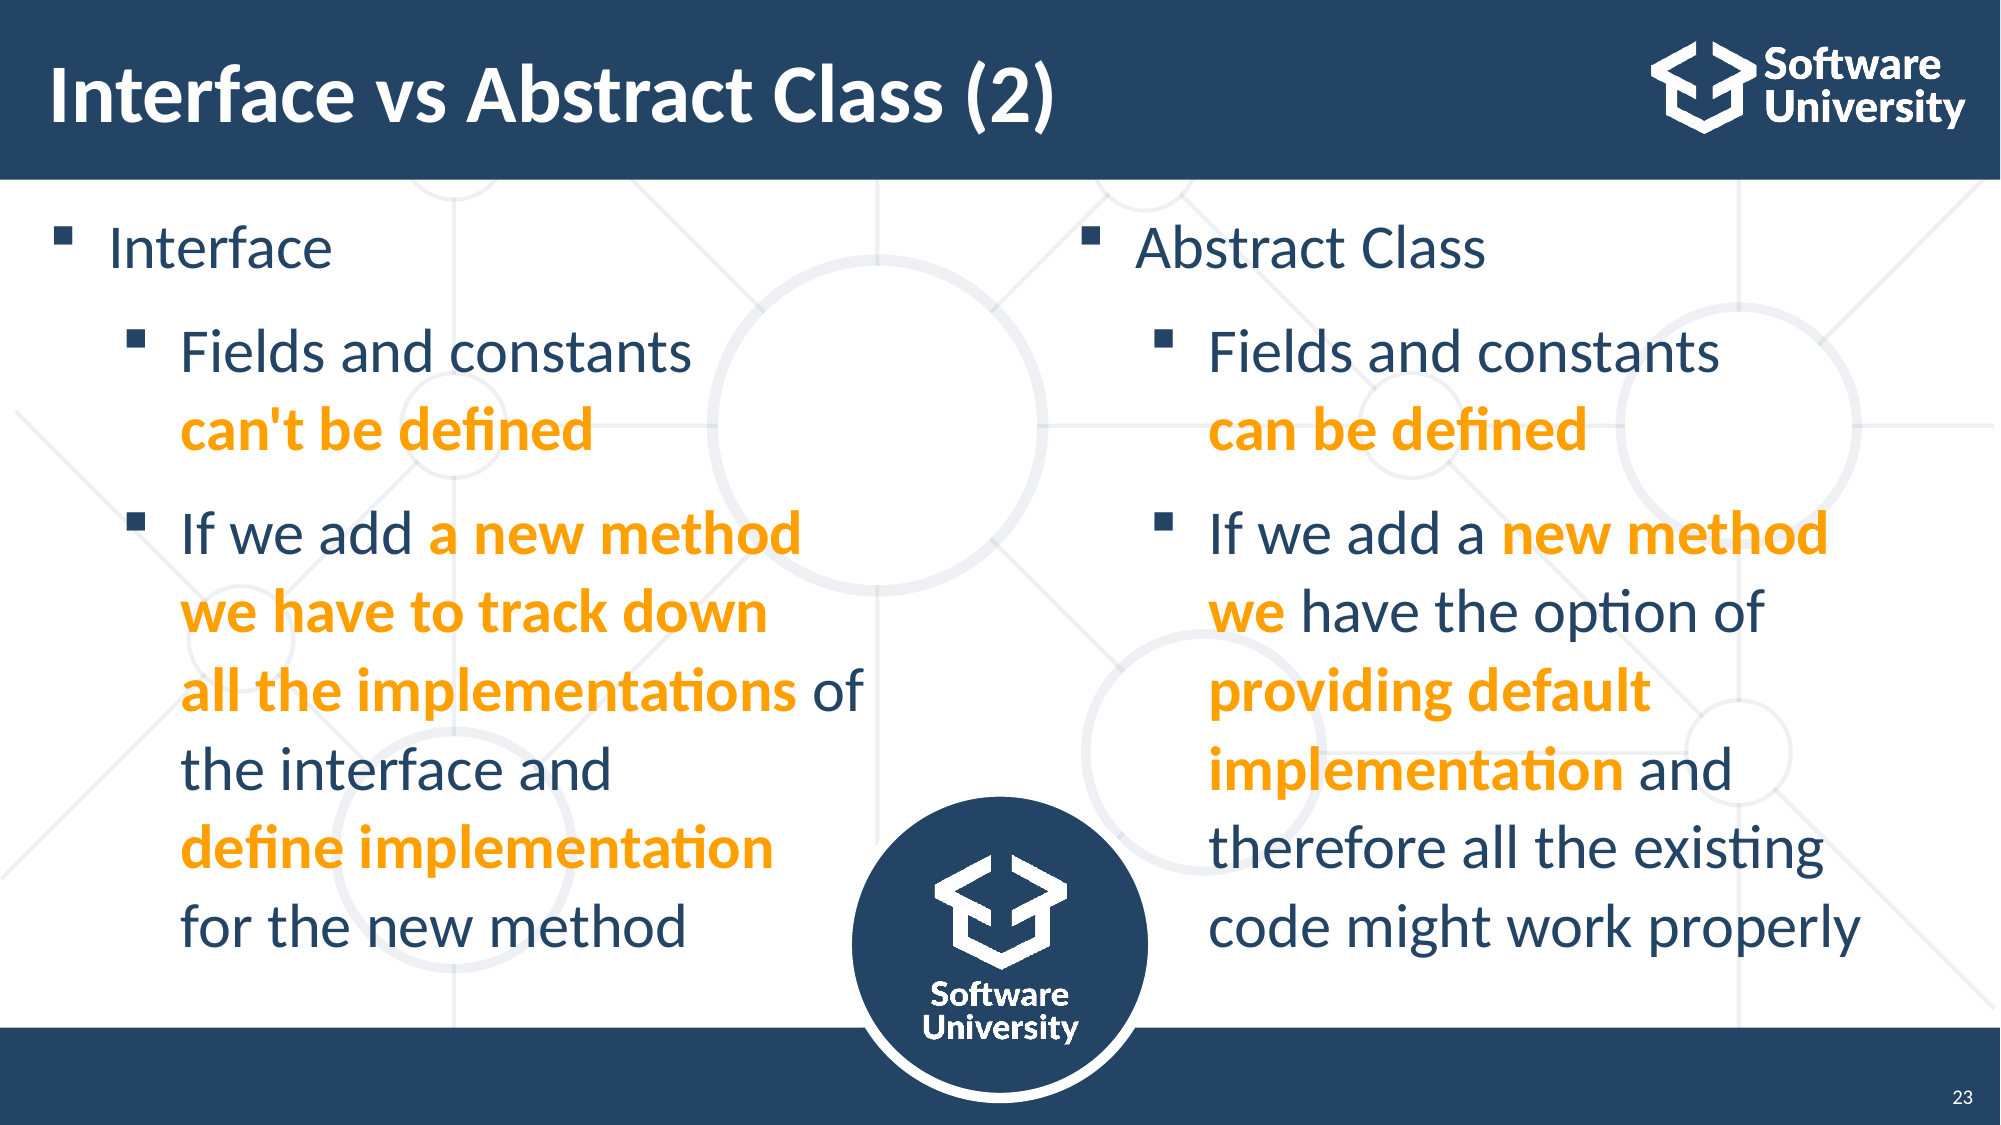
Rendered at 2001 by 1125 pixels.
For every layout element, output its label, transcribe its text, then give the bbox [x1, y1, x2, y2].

list Abstract Class Fields and constants can be defined If we add a new method we have the option of providing default implementation and therefore all the existing code might work properly [1059, 196, 1969, 1010]
title Interface vs Abstract Class (2) [31, 16, 1625, 162]
slide_number ‹#› [1927, 1067, 1989, 1117]
list Interface Fields and constants can't be defined If we add a new method we have to track down all the implementations of the interface and define implementation for the new method [31, 196, 941, 1010]
picture [921, 854, 1079, 1049]
picture [1651, 41, 1966, 134]
